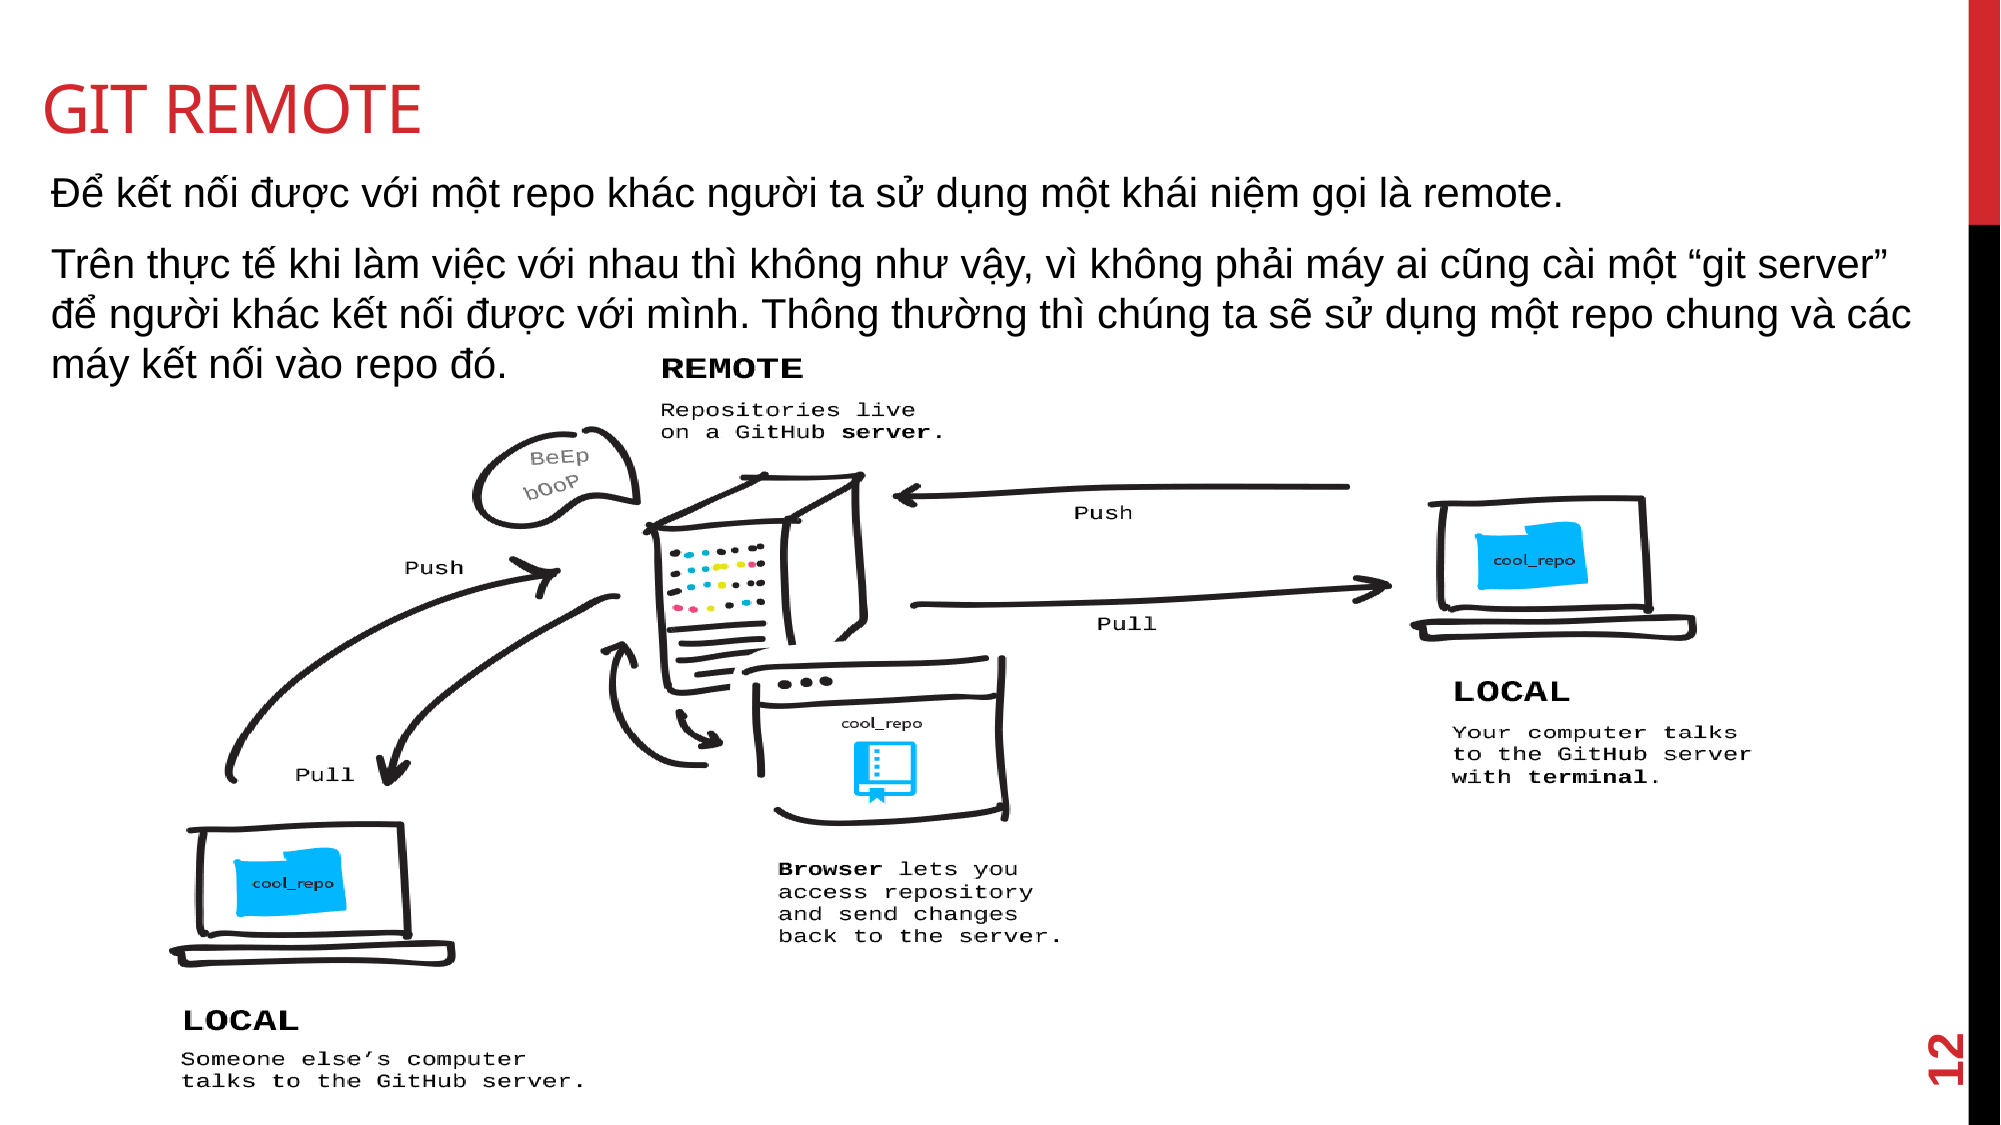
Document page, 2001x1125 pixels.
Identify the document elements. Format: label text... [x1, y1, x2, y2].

slide_number 12 [1903, 887, 1984, 1104]
list Để kết nối được với một repo khác người ta sử dụng một khái niệm gọi là remote. Trên thực tế khi làm việc với nhau thì không như vậy, vì không phải máy ai cũng cài một “git server” để người khác kết nối được với mình. Thông thường thì chúng ta sẽ sử dụng một repo chung và các máy kết nối vào repo đó. [35, 158, 1929, 467]
picture [155, 341, 1767, 1125]
title Git Remote [26, 57, 1293, 236]
